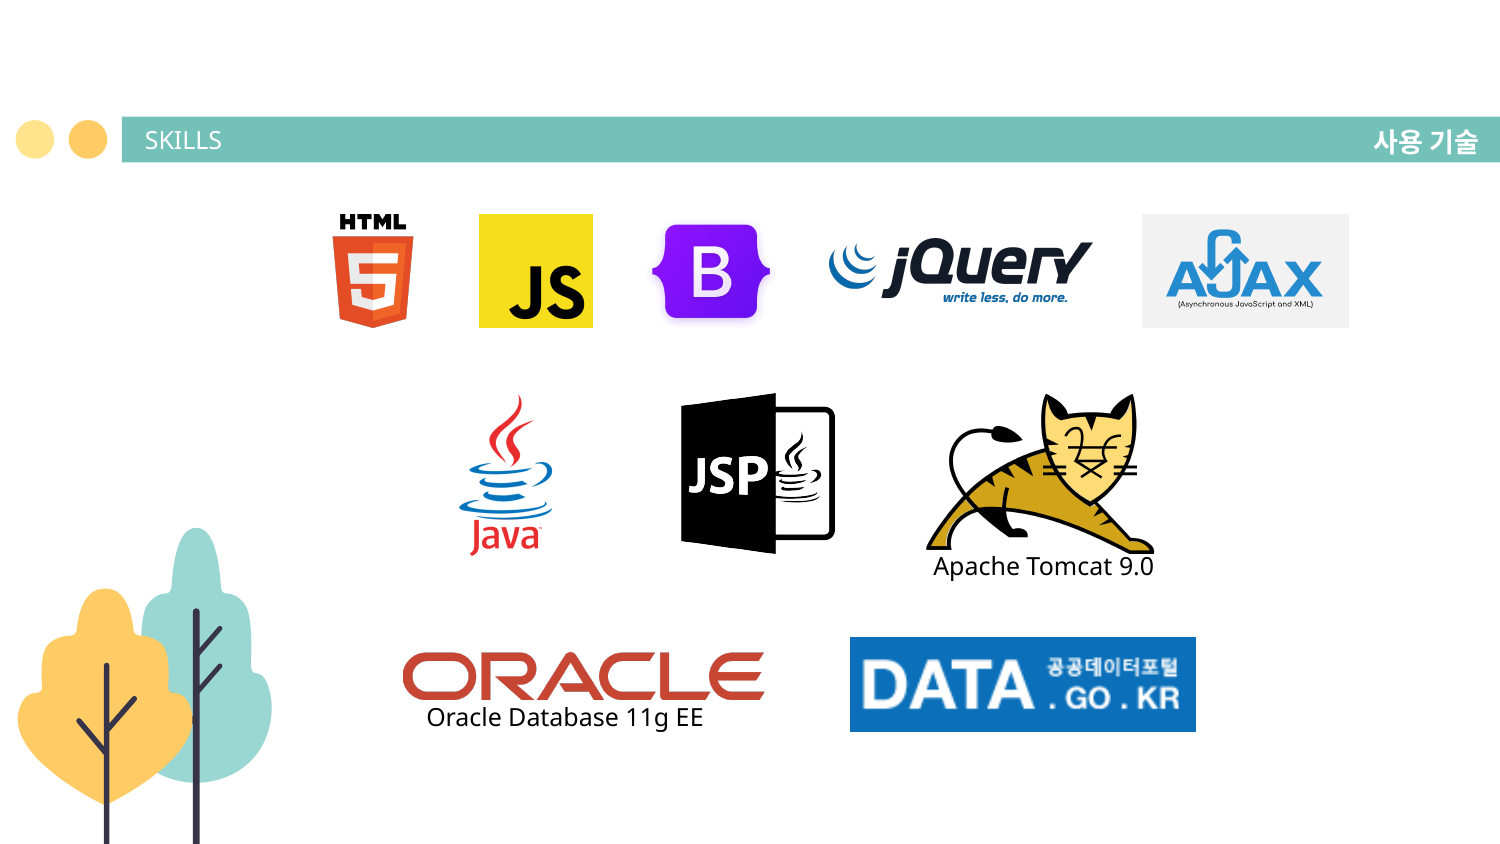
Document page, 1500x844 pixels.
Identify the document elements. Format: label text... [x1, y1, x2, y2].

picture [641, 214, 780, 328]
picture [1142, 214, 1350, 328]
picture [426, 393, 592, 559]
picture [828, 238, 1093, 304]
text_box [119, 527, 273, 844]
picture [924, 393, 1155, 554]
picture [315, 214, 430, 328]
picture [850, 637, 1196, 732]
picture [678, 393, 838, 554]
text_box Apache Tomcat 9.0 [871, 543, 1216, 588]
picture [478, 214, 593, 328]
text_box Oracle Database 11g EE [411, 709, 756, 739]
text_box 사용 기술 [1221, 122, 1494, 174]
title SKILLS [129, 118, 952, 170]
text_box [0, 588, 211, 844]
picture [403, 652, 765, 701]
